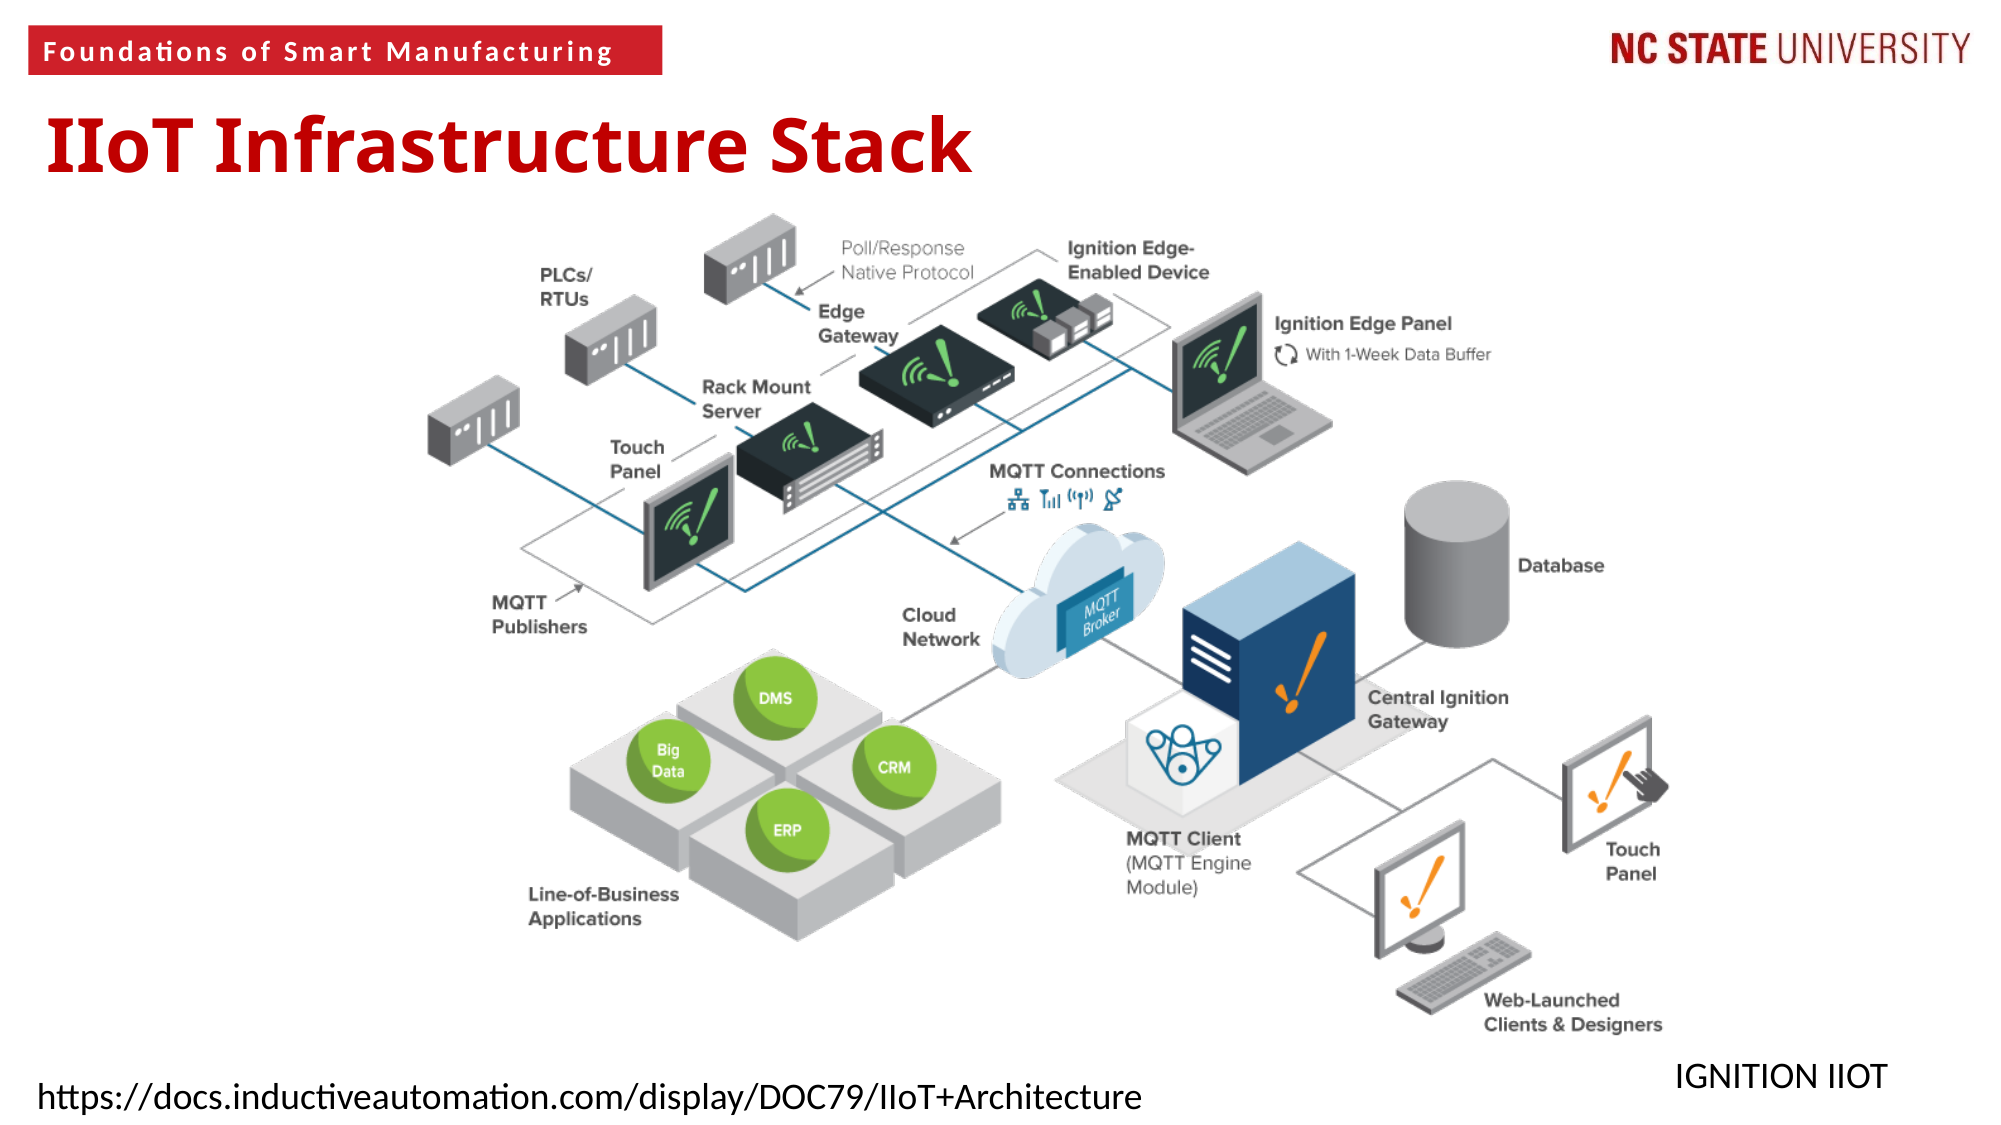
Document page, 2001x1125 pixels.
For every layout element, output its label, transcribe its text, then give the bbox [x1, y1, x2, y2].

text_box https://docs.inductiveautomation.com/display/DOC79/IIoT+Architecture [22, 1064, 1240, 1125]
text_box IGNITION IIOT [1616, 1043, 1947, 1103]
picture [1609, 30, 1974, 68]
picture [366, 210, 1729, 1044]
title IIoT Infrastructure Stack [31, 88, 1757, 208]
